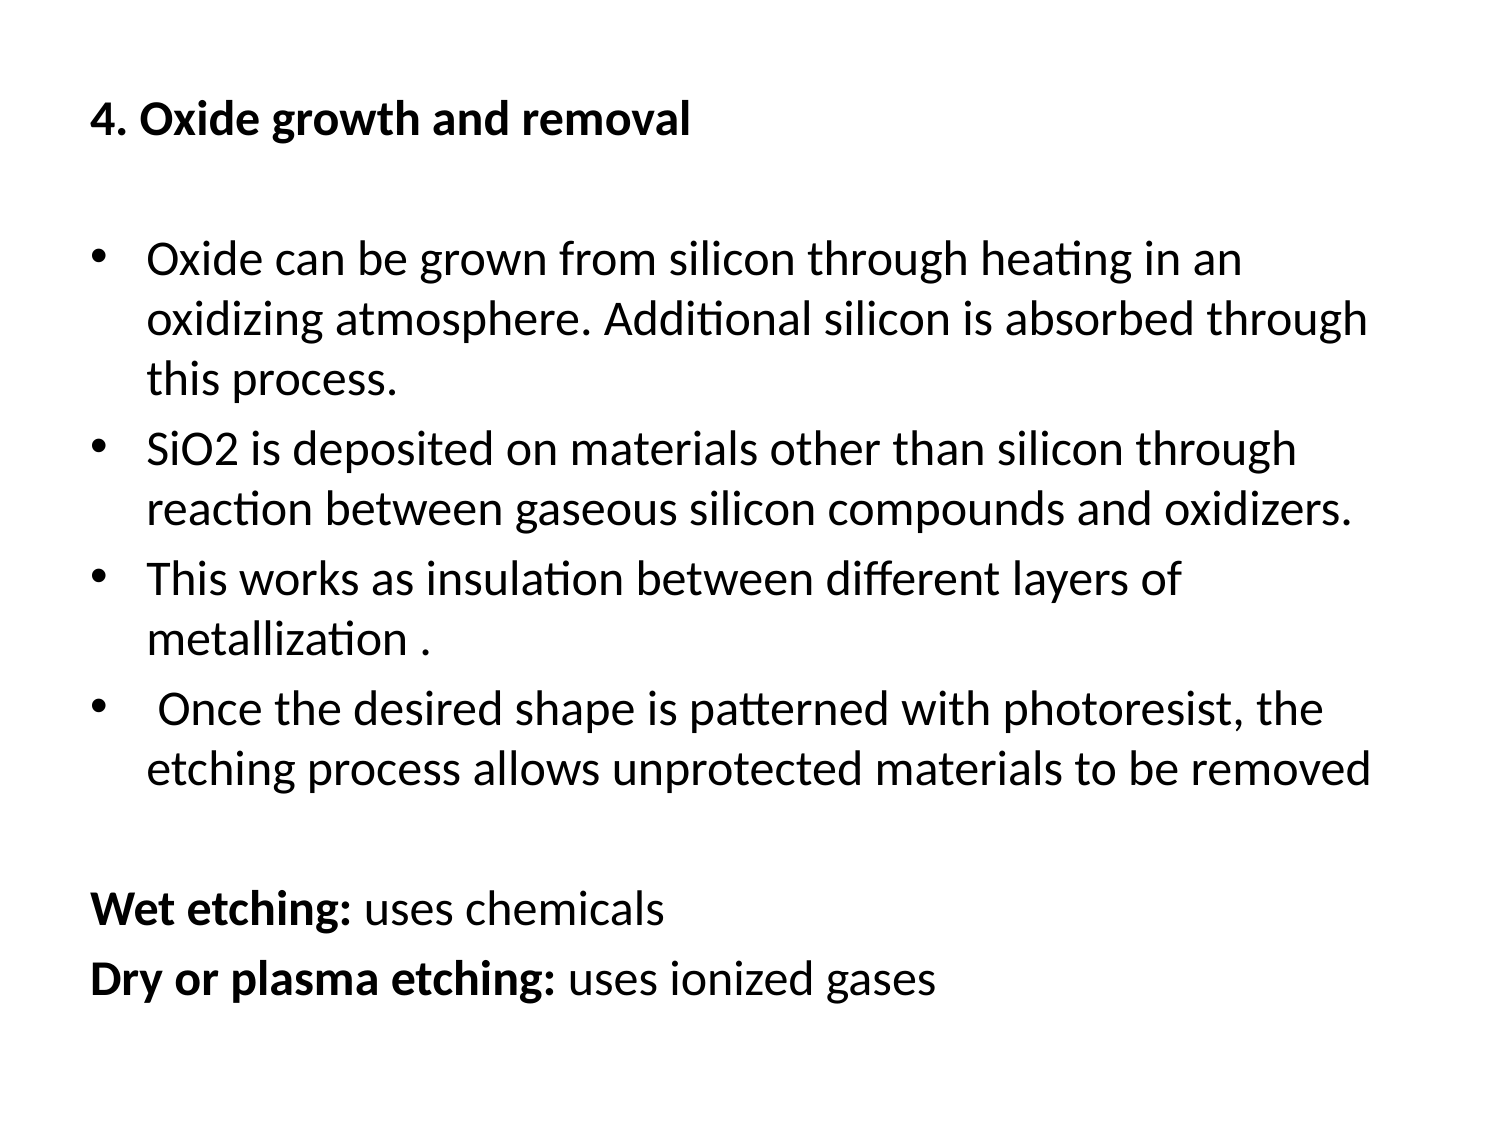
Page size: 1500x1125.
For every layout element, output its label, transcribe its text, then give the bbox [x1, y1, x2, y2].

list 4. Oxide growth and removal Oxide can be grown from silicon through heating in an oxidizing atmosphere. Additional silicon is absorbed through this process. SiO2 is deposited on materials other than silicon through reaction between gaseous silicon compounds and oxidizers. This works as insulation between different layers of metallization . Once the desired shape is patterned with photoresist, the etching process allows unprotected materials to be removed Wet etching: uses chemicals Dry or plasma etching: uses ionized gases [75, 78, 1425, 1094]
